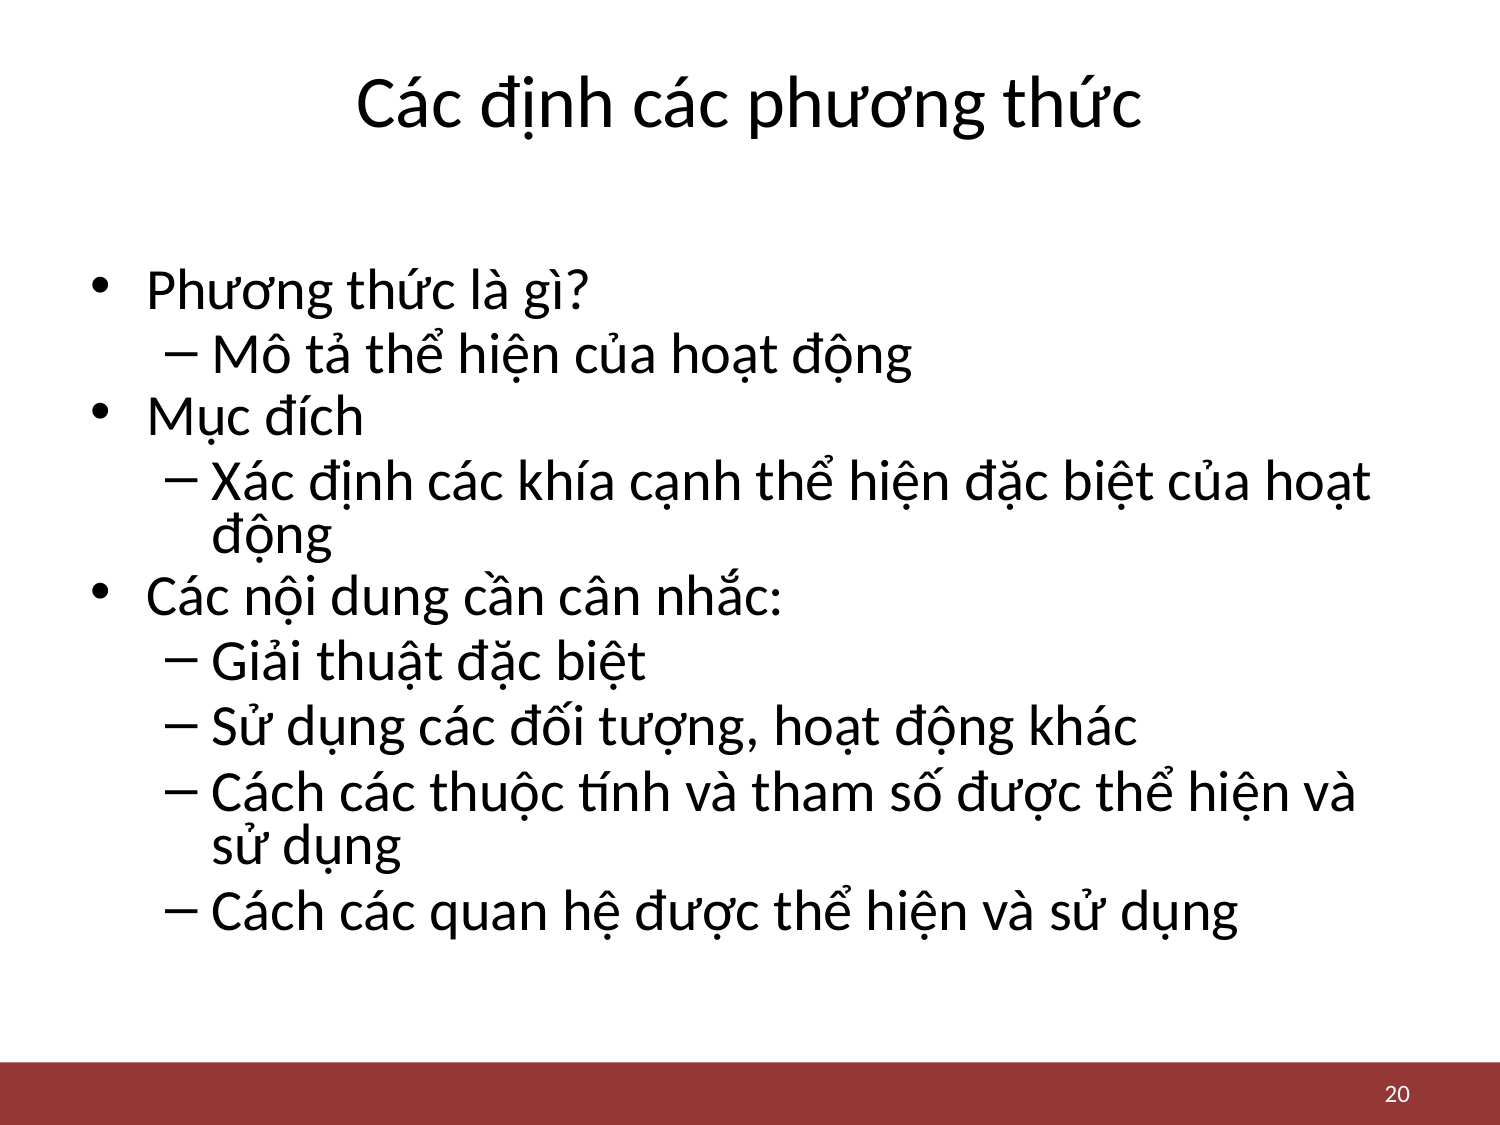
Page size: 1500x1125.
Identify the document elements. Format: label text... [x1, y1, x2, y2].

title Các định các phương thức [75, 45, 1425, 150]
list Phương thức là gì? Mô tả thể hiện của hoạt động Mục đích Xác định các khía cạnh thể hiện đặc biệt của hoạt động Các nội dung cần cân nhắc: Giải thuật đặc biệt Sử dụng các đối tượng, hoạt động khác Cách các thuộc tính và tham số được thể hiện và sử dụng Cách các quan hệ được thể hiện và sử dụng [75, 262, 1425, 1005]
slide_number 20 [1074, 1072, 1425, 1113]
